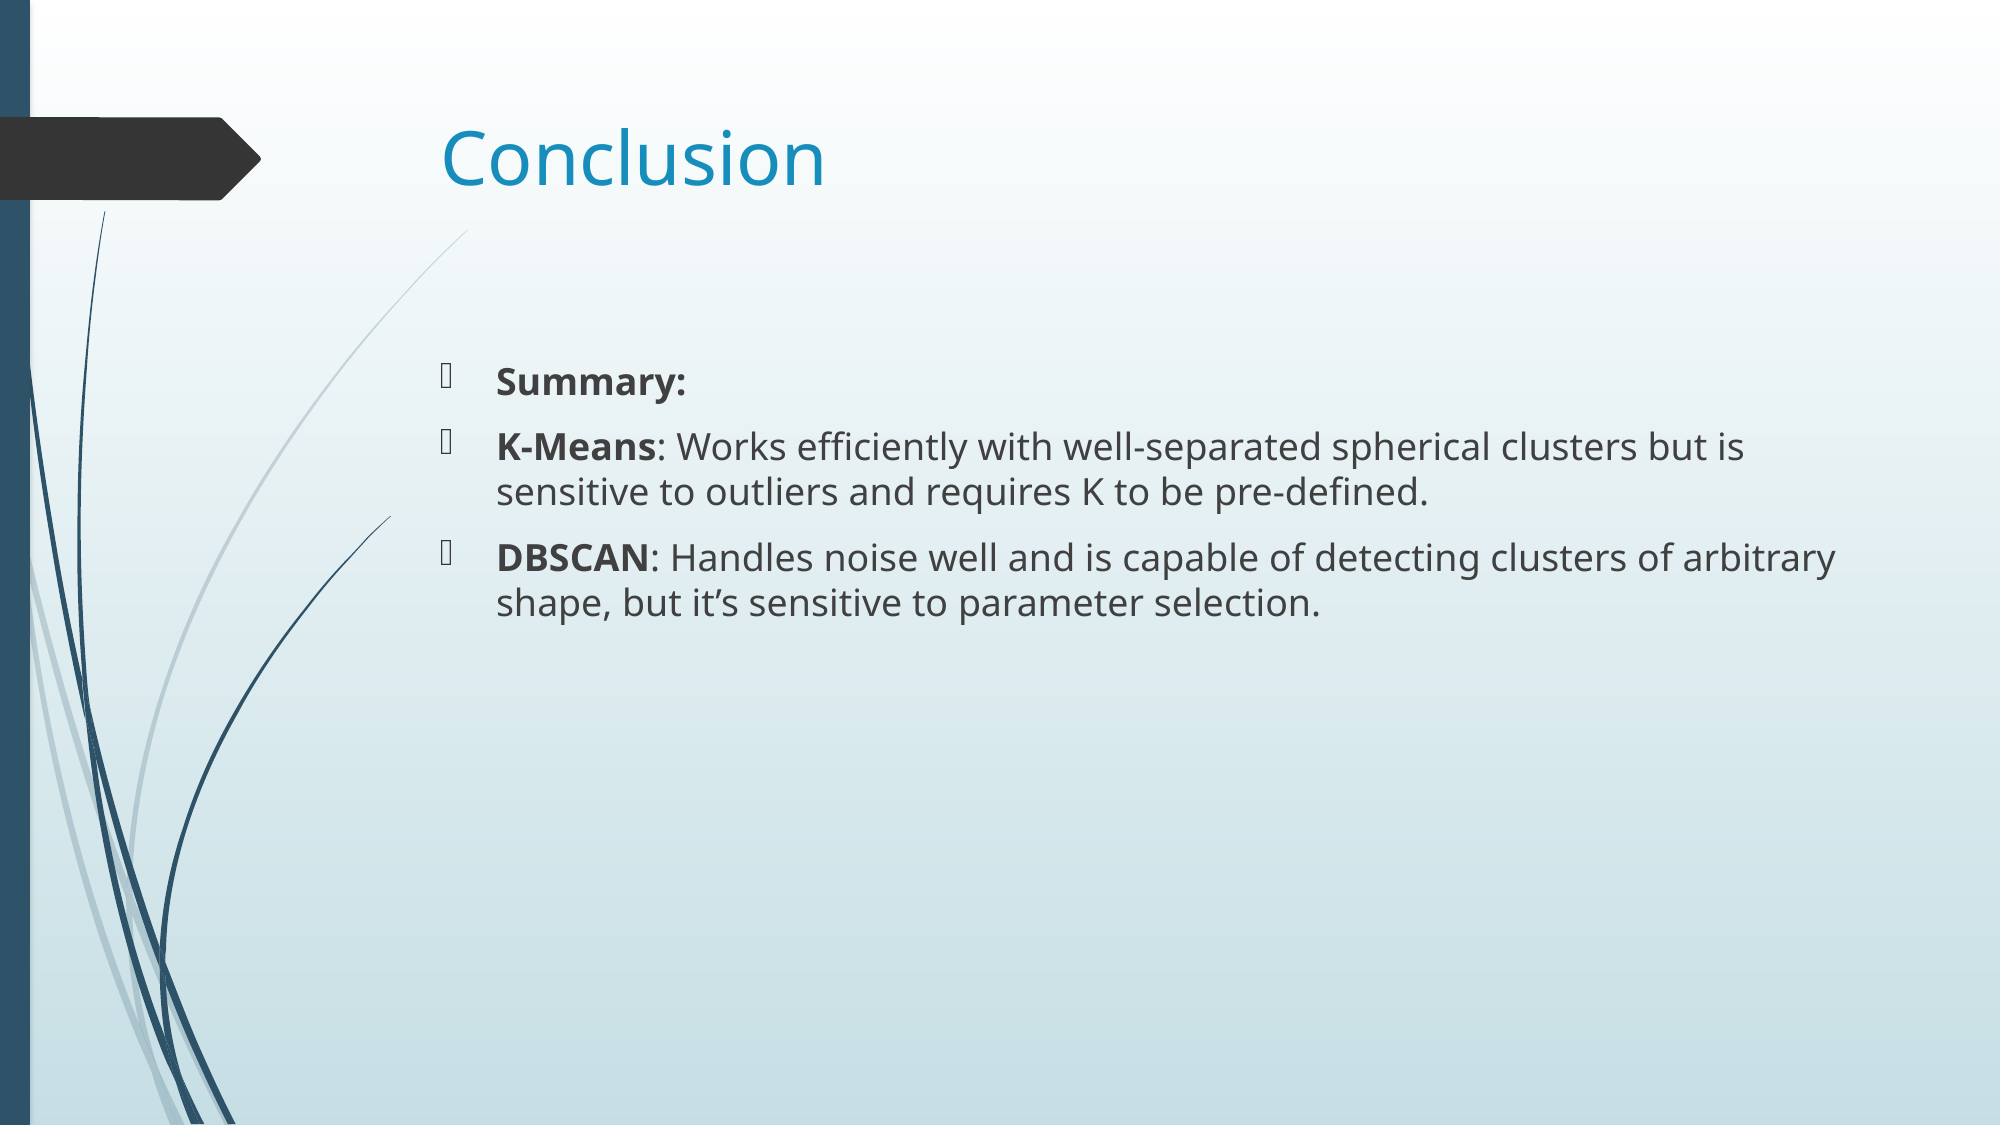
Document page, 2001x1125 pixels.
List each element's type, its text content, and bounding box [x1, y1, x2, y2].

title Conclusion [425, 102, 1888, 313]
list Summary: K-Means: Works efficiently with well-separated spherical clusters but is sensitive to outliers and requires K to be pre-defined. DBSCAN: Handles noise well and is capable of detecting clusters of arbitrary shape, but it’s sensitive to parameter selection. [424, 350, 1888, 970]
